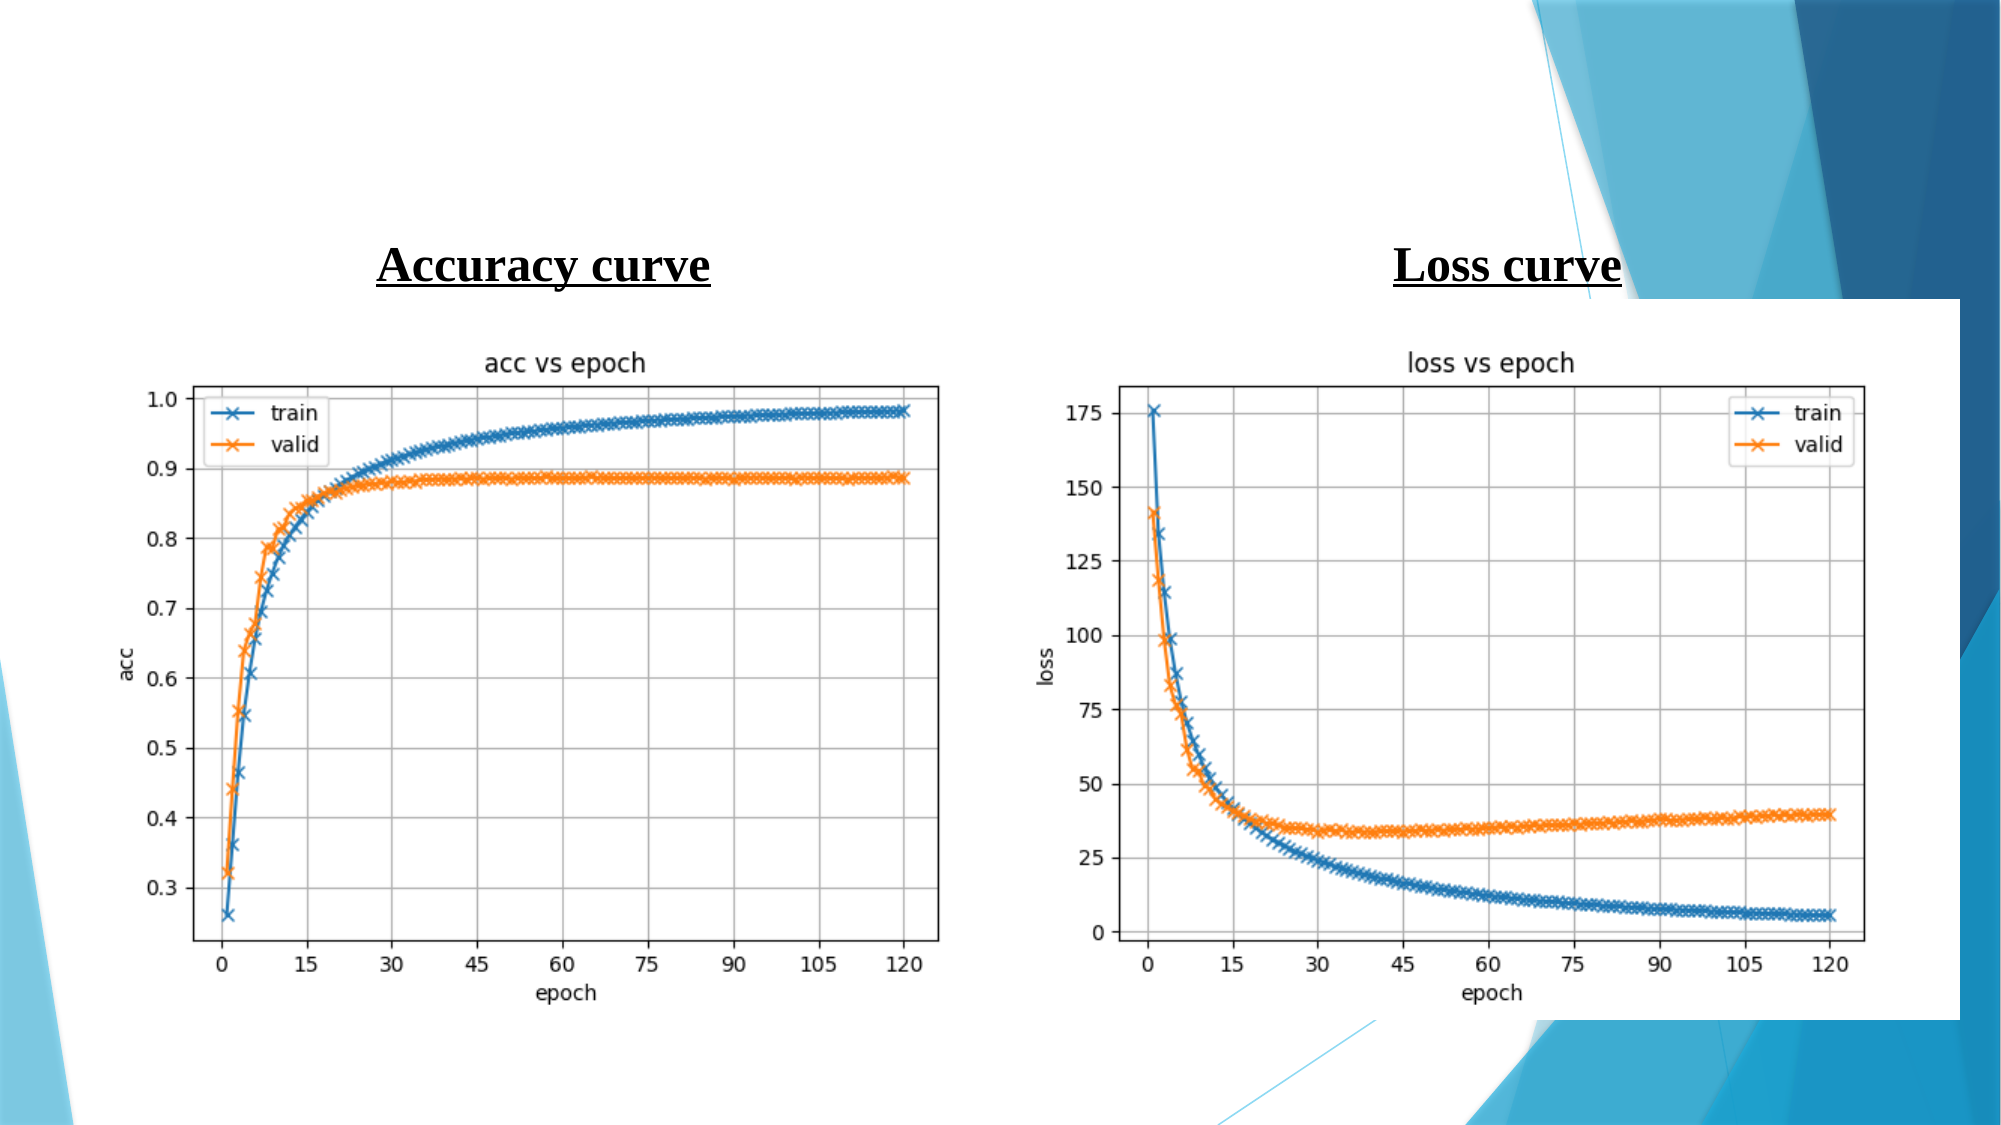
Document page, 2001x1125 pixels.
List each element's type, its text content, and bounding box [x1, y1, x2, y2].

text_box Accuracy curve [361, 223, 746, 298]
picture [72, 298, 1961, 1020]
text_box Loss curve [1378, 223, 1638, 298]
